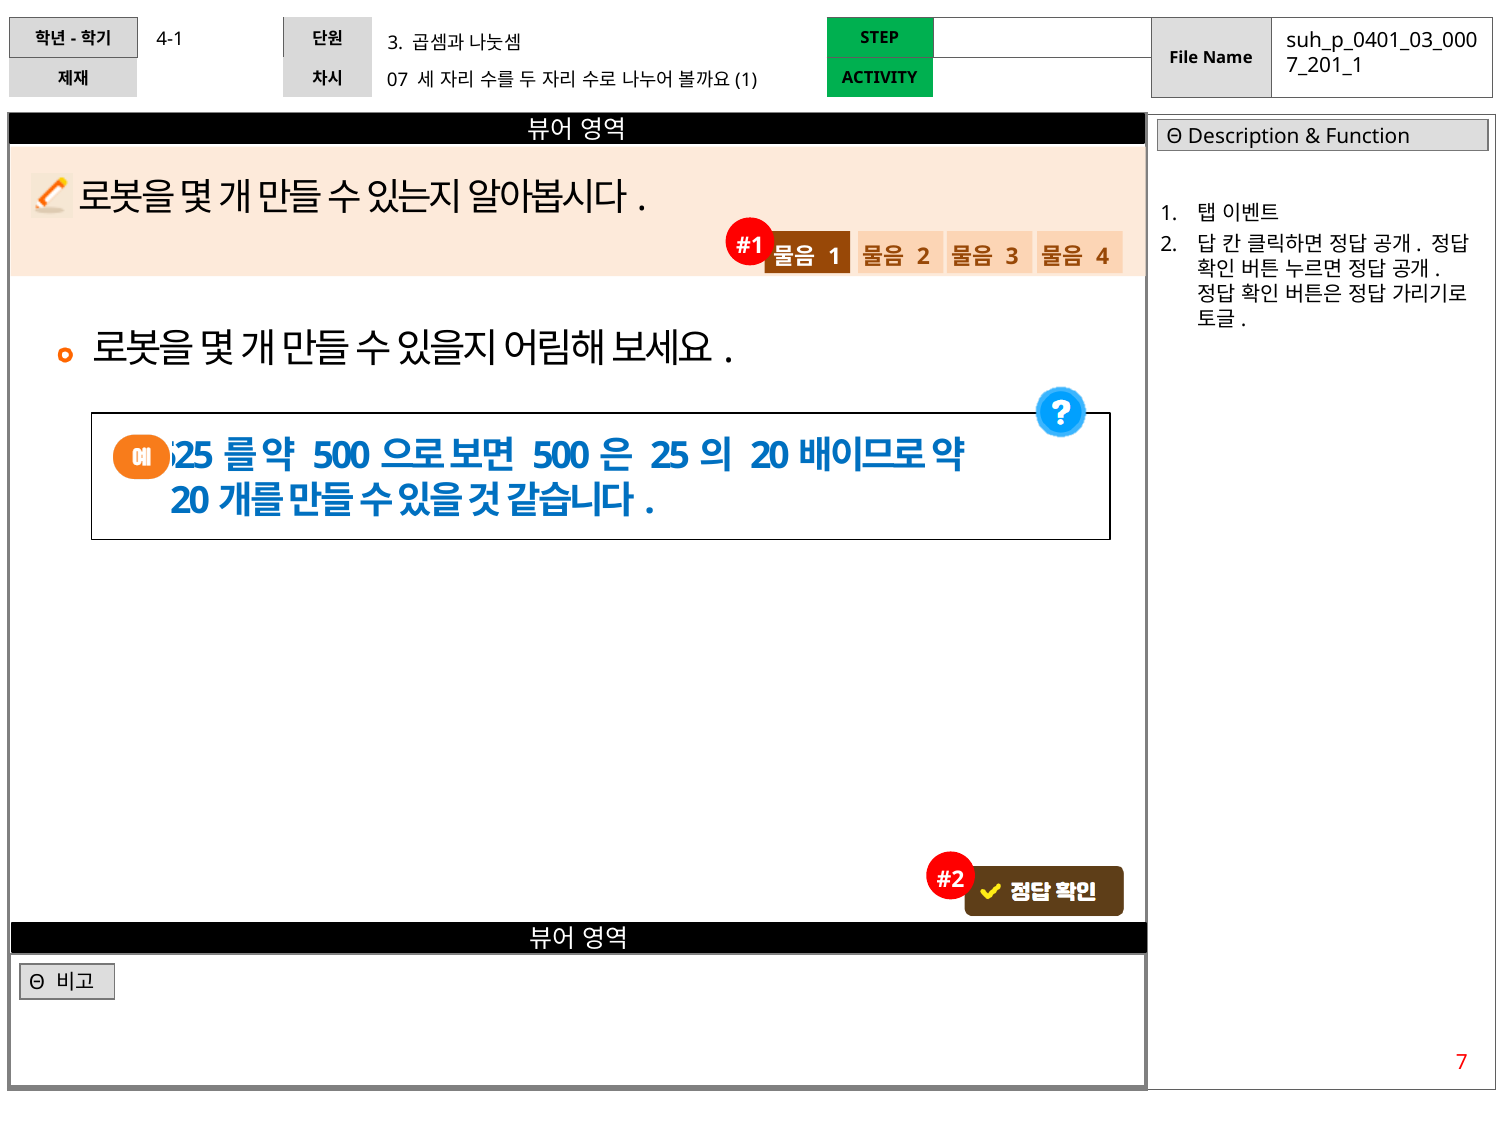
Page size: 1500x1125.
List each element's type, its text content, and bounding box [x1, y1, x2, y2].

text_box 4-1 [141, 18, 284, 55]
text_box 3. 곱셈과 나눗셈 [372, 23, 828, 48]
text_box #1 [723, 215, 777, 268]
text_box 탭 이벤트 답 칸 클릭하면 정답 공개. 정답 확인 버튼 누르면 정답 공개. 정답 확인 버튼은 정답 가리기로 토글. [1145, 160, 1500, 463]
text_box 물음 3 [936, 220, 1026, 277]
text_box 07 세 자리 수를 두 자리 수로 나누어 볼까요(1) [372, 60, 821, 96]
text_box 물음 2 [847, 220, 936, 277]
text_box [9, 145, 1148, 278]
text_box 525를 약 500으로 보면 500은 25의 20배이므로 약 20개를 만들 수 있을 것 같습니다. [91, 413, 1111, 540]
picture [110, 432, 172, 482]
picture [963, 863, 1126, 918]
picture [54, 344, 75, 366]
text_box 물음 4 [1026, 220, 1129, 277]
picture [1027, 380, 1094, 445]
text_box 로봇을 몇 개 만들 수 있는지 알아봅시다. [63, 165, 1145, 225]
text_box #2 [924, 849, 974, 902]
picture [31, 173, 73, 218]
table_header Θ Description & Function [1158, 120, 1487, 150]
text_box 물음 1 [758, 221, 868, 277]
text_box suh_p_0401_03_0007_201_1 [1271, 18, 1500, 84]
text_box 로봇을 몇 개 만들 수 있을지 어림해 보세요. [77, 315, 1148, 378]
